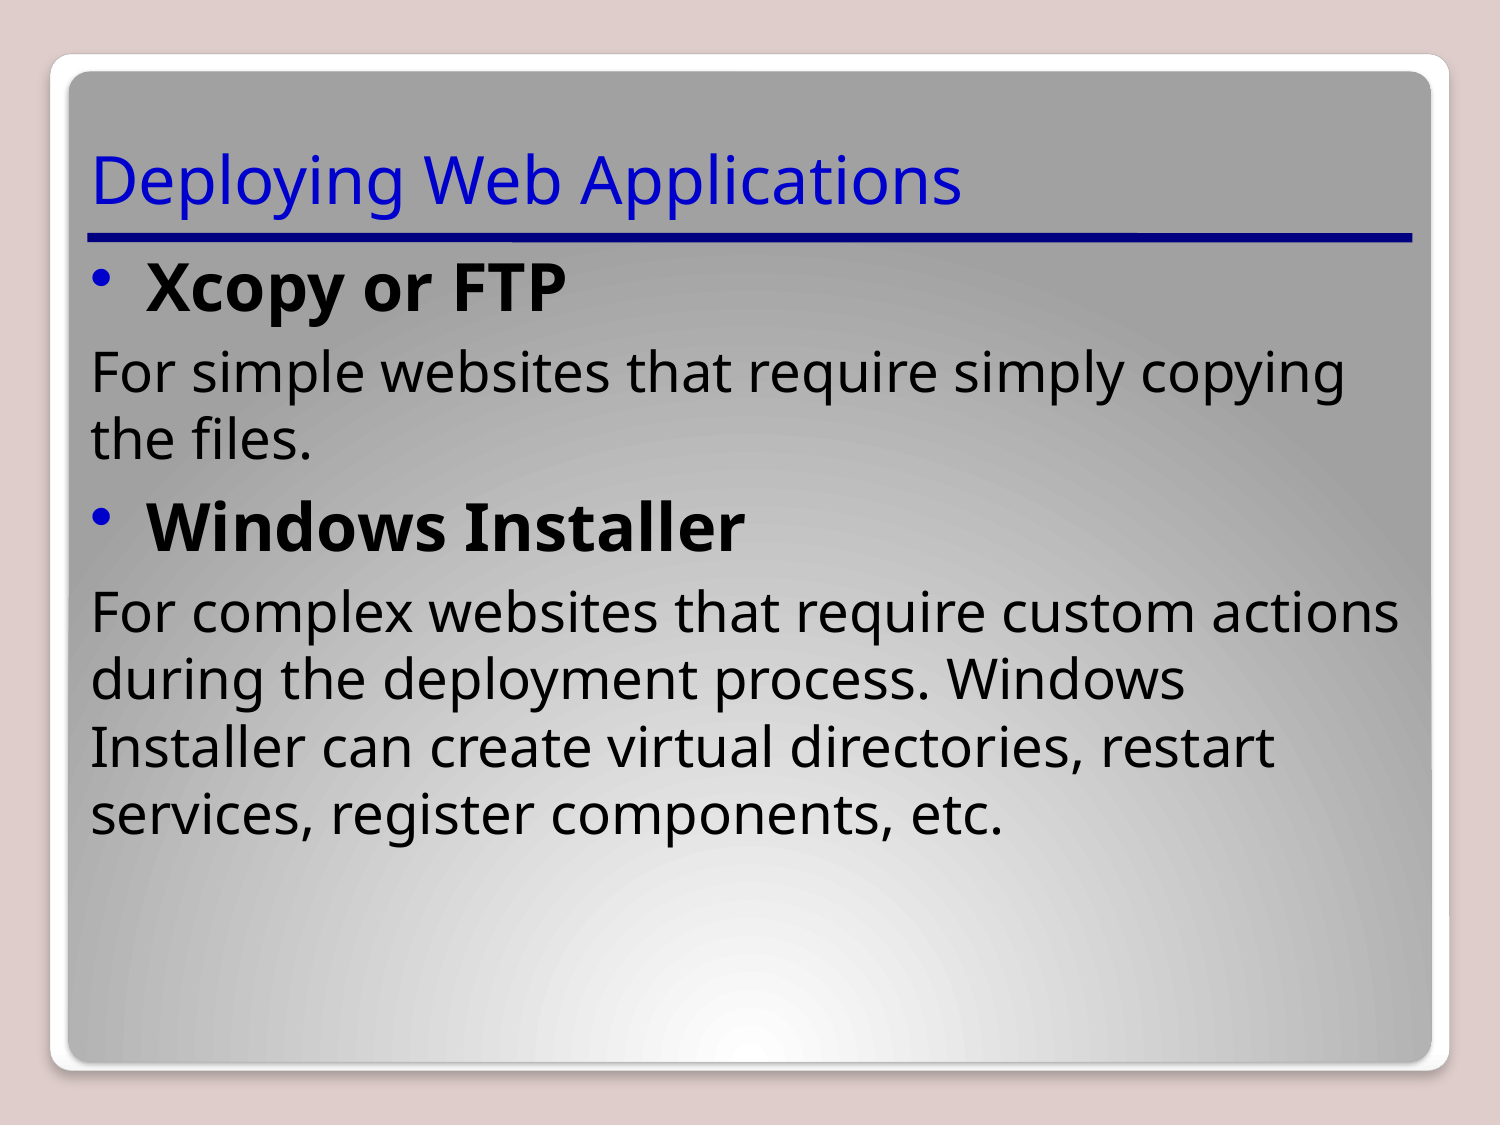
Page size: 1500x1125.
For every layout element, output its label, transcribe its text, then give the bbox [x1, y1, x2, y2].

title Deploying Web Applications [74, 74, 1426, 226]
list Xcopy or FTP For simple websites that require simply copying the files. Windows Installer For complex websites that require custom actions during the deployment process. Windows Installer can create virtual directories, restart services, register components, etc. [75, 237, 1425, 1063]
